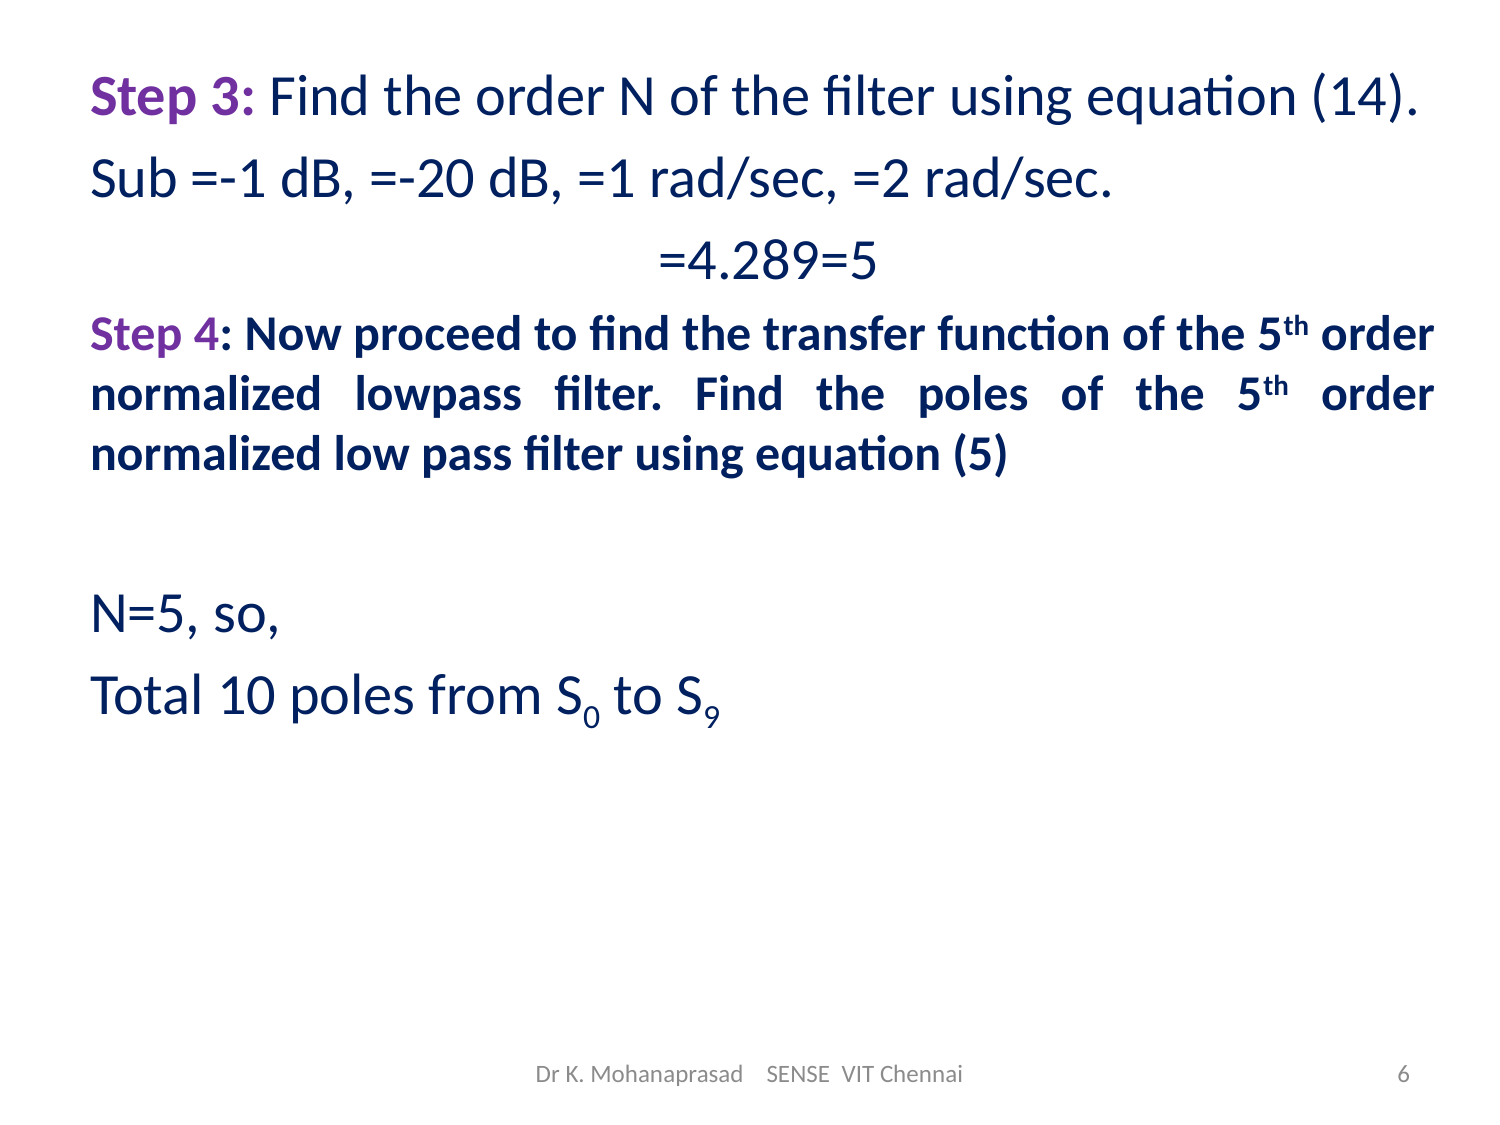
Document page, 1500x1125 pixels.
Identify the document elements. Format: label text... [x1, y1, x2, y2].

slide_number 6 [1074, 1042, 1425, 1103]
footer Dr K. Mohanaprasad SENSE VIT Chennai [512, 1042, 988, 1103]
